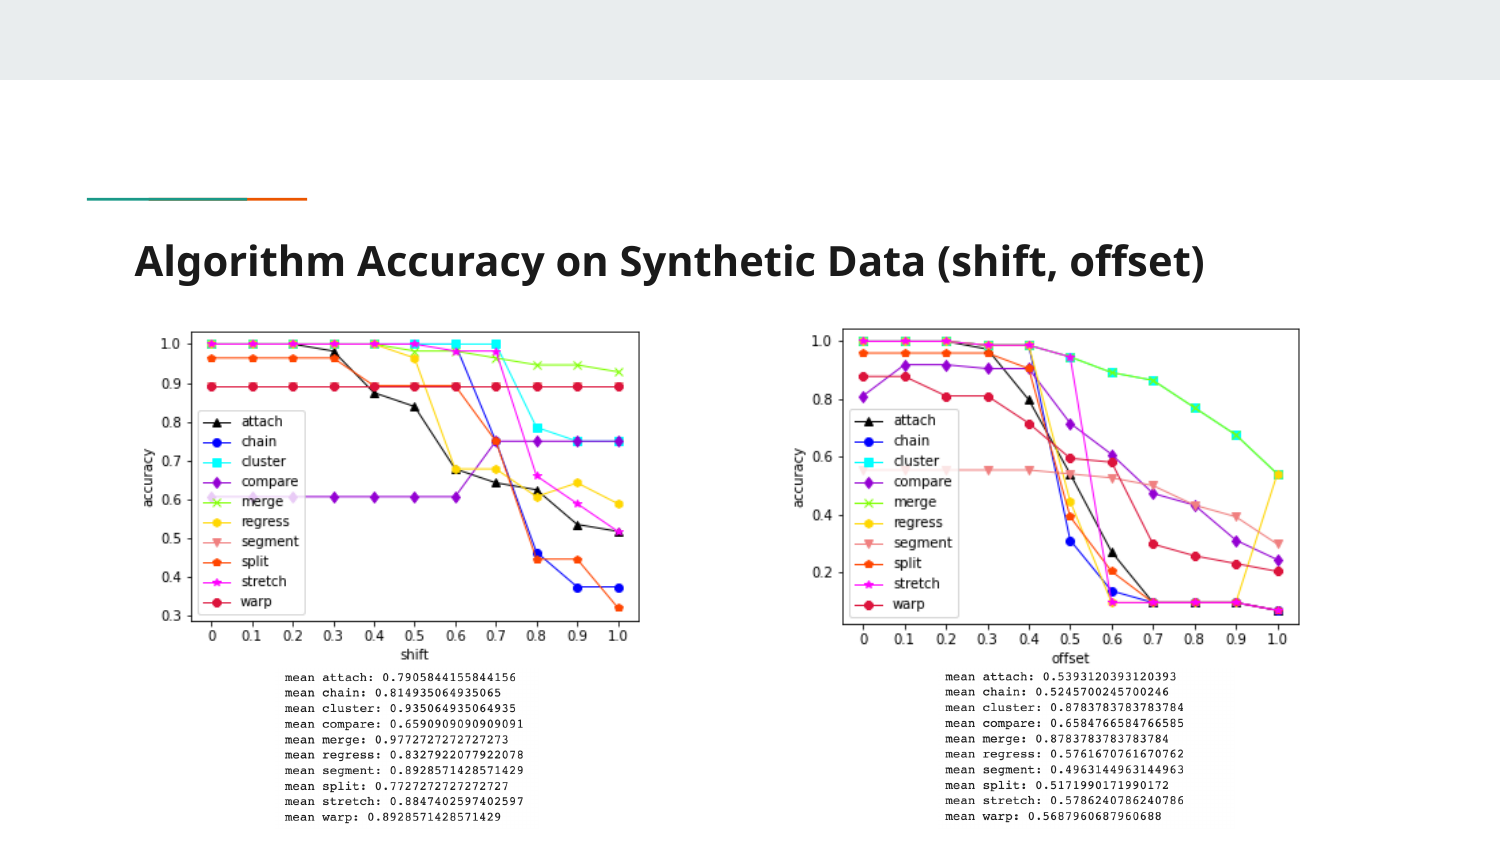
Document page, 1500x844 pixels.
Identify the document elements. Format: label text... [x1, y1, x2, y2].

picture [119, 284, 696, 829]
picture [769, 281, 1357, 829]
title Algorithm Accuracy on Synthetic Data (shift, offset) [119, 216, 1381, 305]
